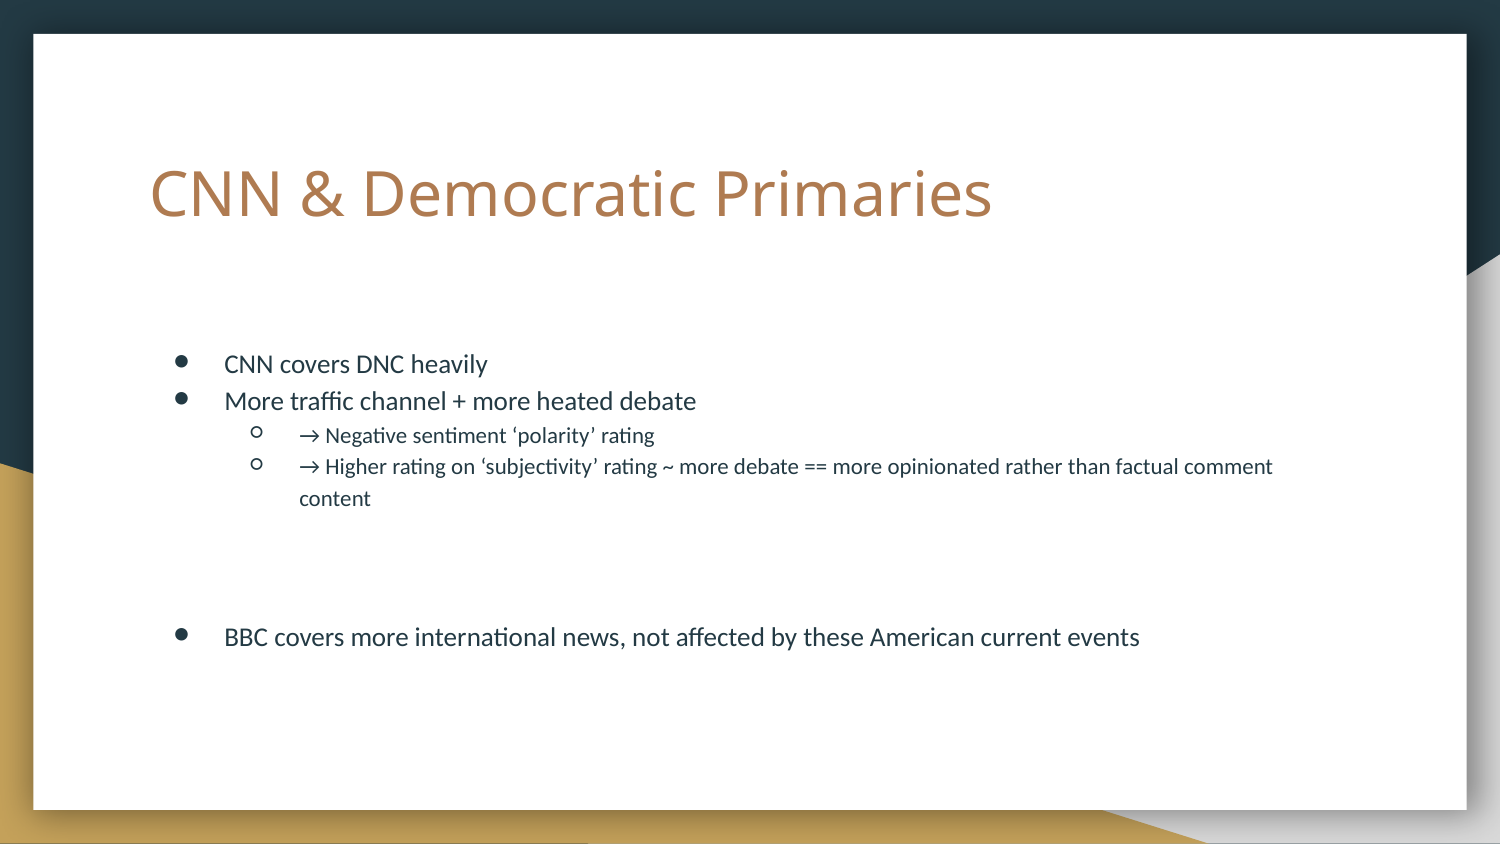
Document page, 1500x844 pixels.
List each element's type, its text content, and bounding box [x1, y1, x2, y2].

title CNN & Democratic Primaries [134, 138, 1366, 296]
list CNN covers DNC heavily More traffic channel + more heated debate → Negative sentiment ‘polarity’ rating → Higher rating on ‘subjectivity’ rating ~ more debate == more opinionated rather than factual comment content BBC covers more international news, not affected by these American current events [134, 326, 1366, 729]
